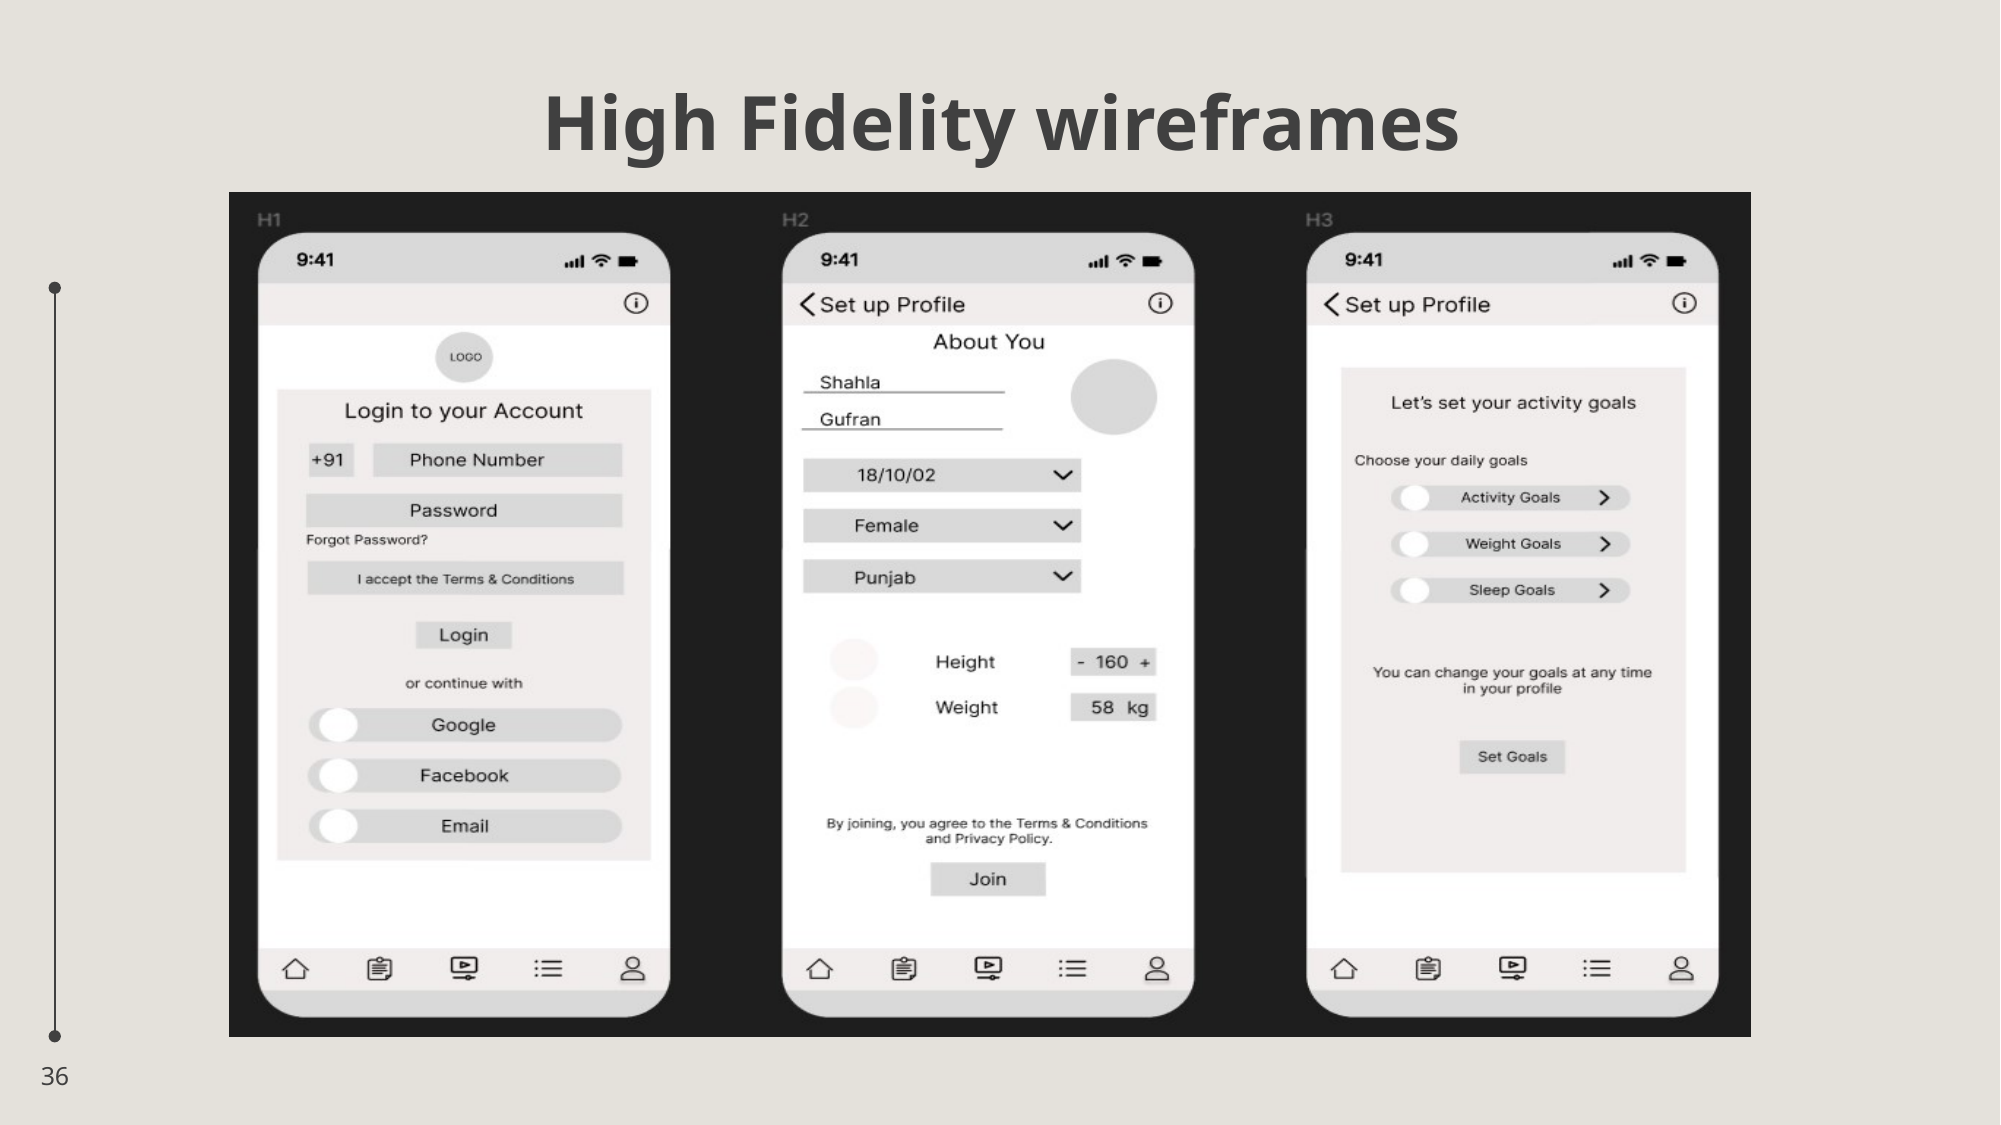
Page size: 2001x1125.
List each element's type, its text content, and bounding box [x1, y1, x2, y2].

slide_number 36 [22, 1054, 89, 1101]
title High Fidelity wireframes [105, 75, 1899, 178]
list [228, 192, 1751, 1037]
